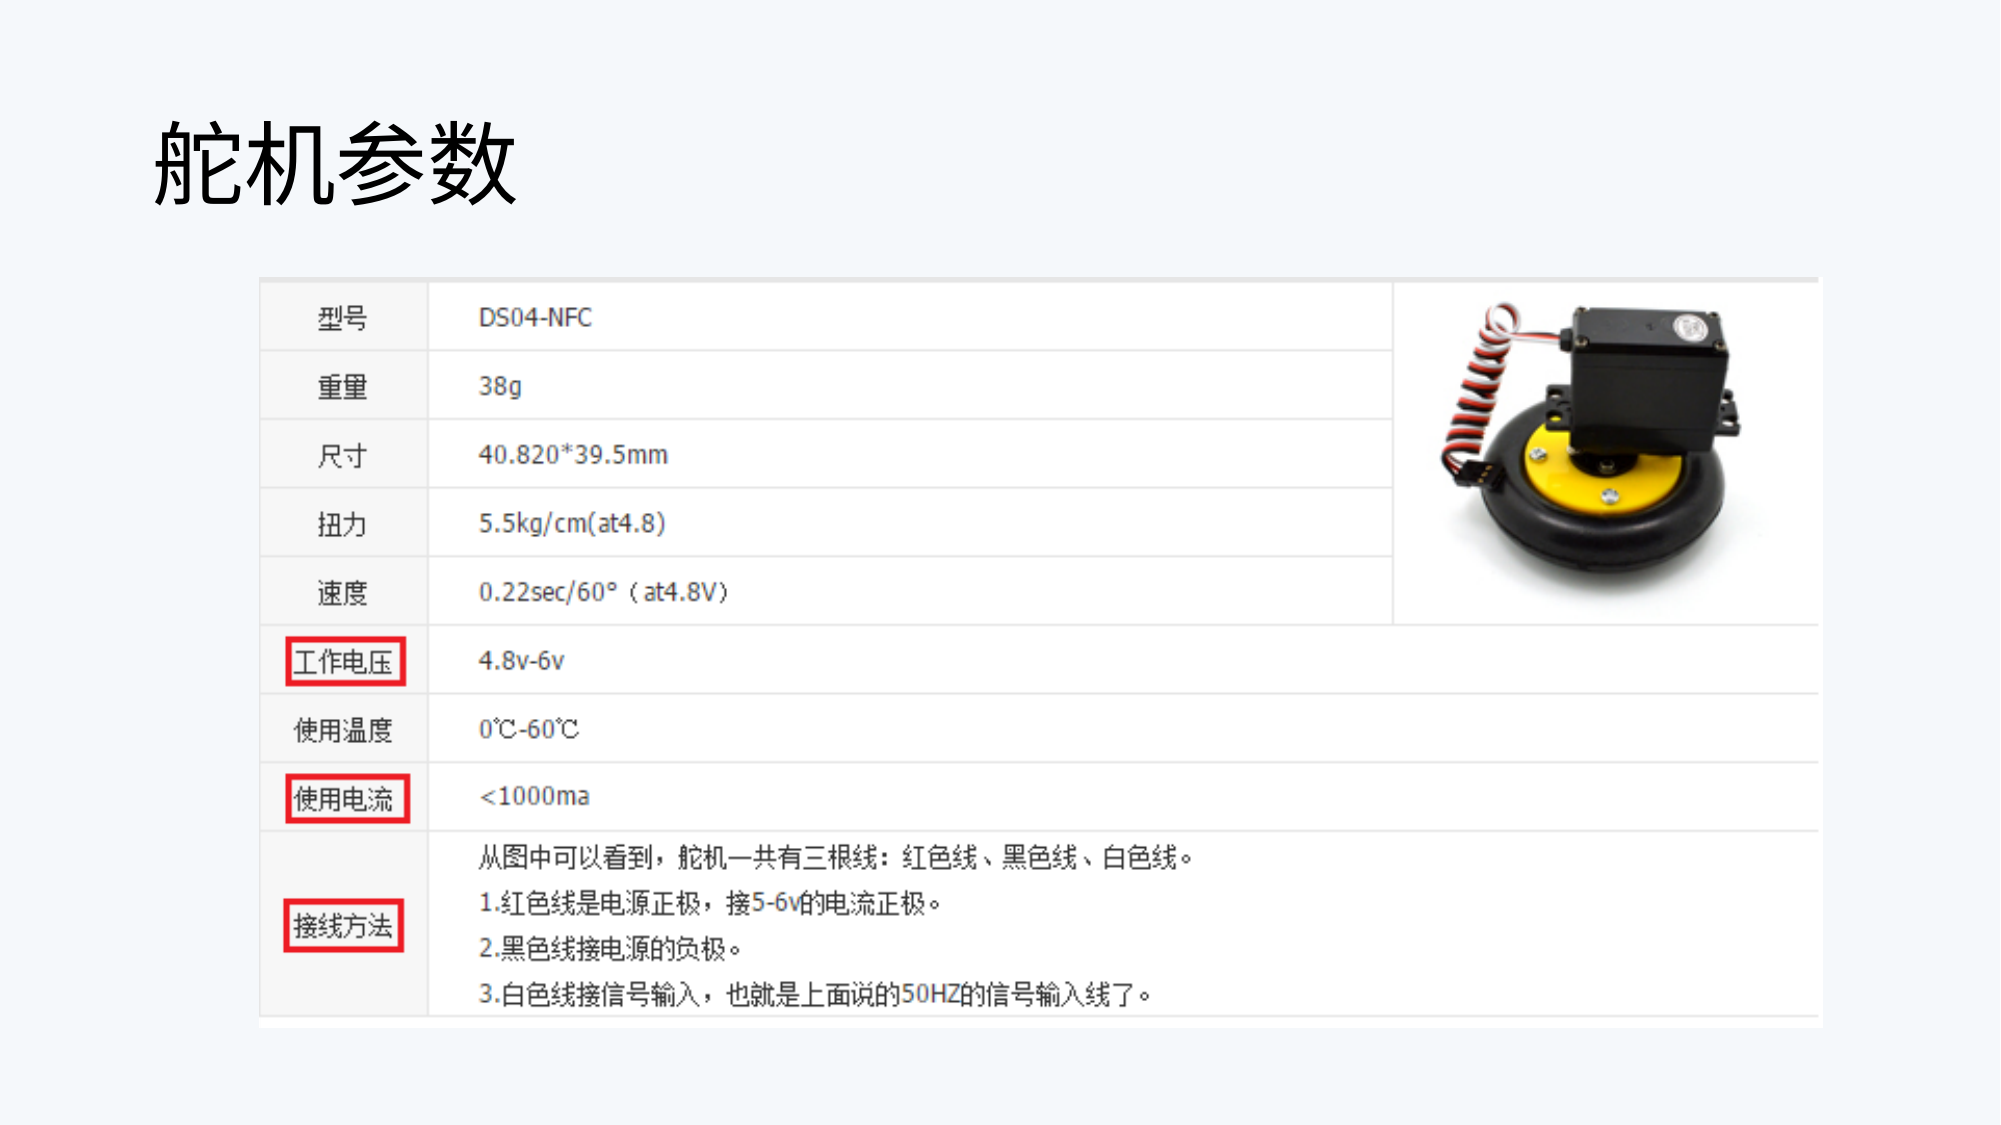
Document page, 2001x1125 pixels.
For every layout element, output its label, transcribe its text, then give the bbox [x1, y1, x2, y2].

title 舵机参数 [137, 59, 1863, 278]
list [259, 277, 1823, 1028]
